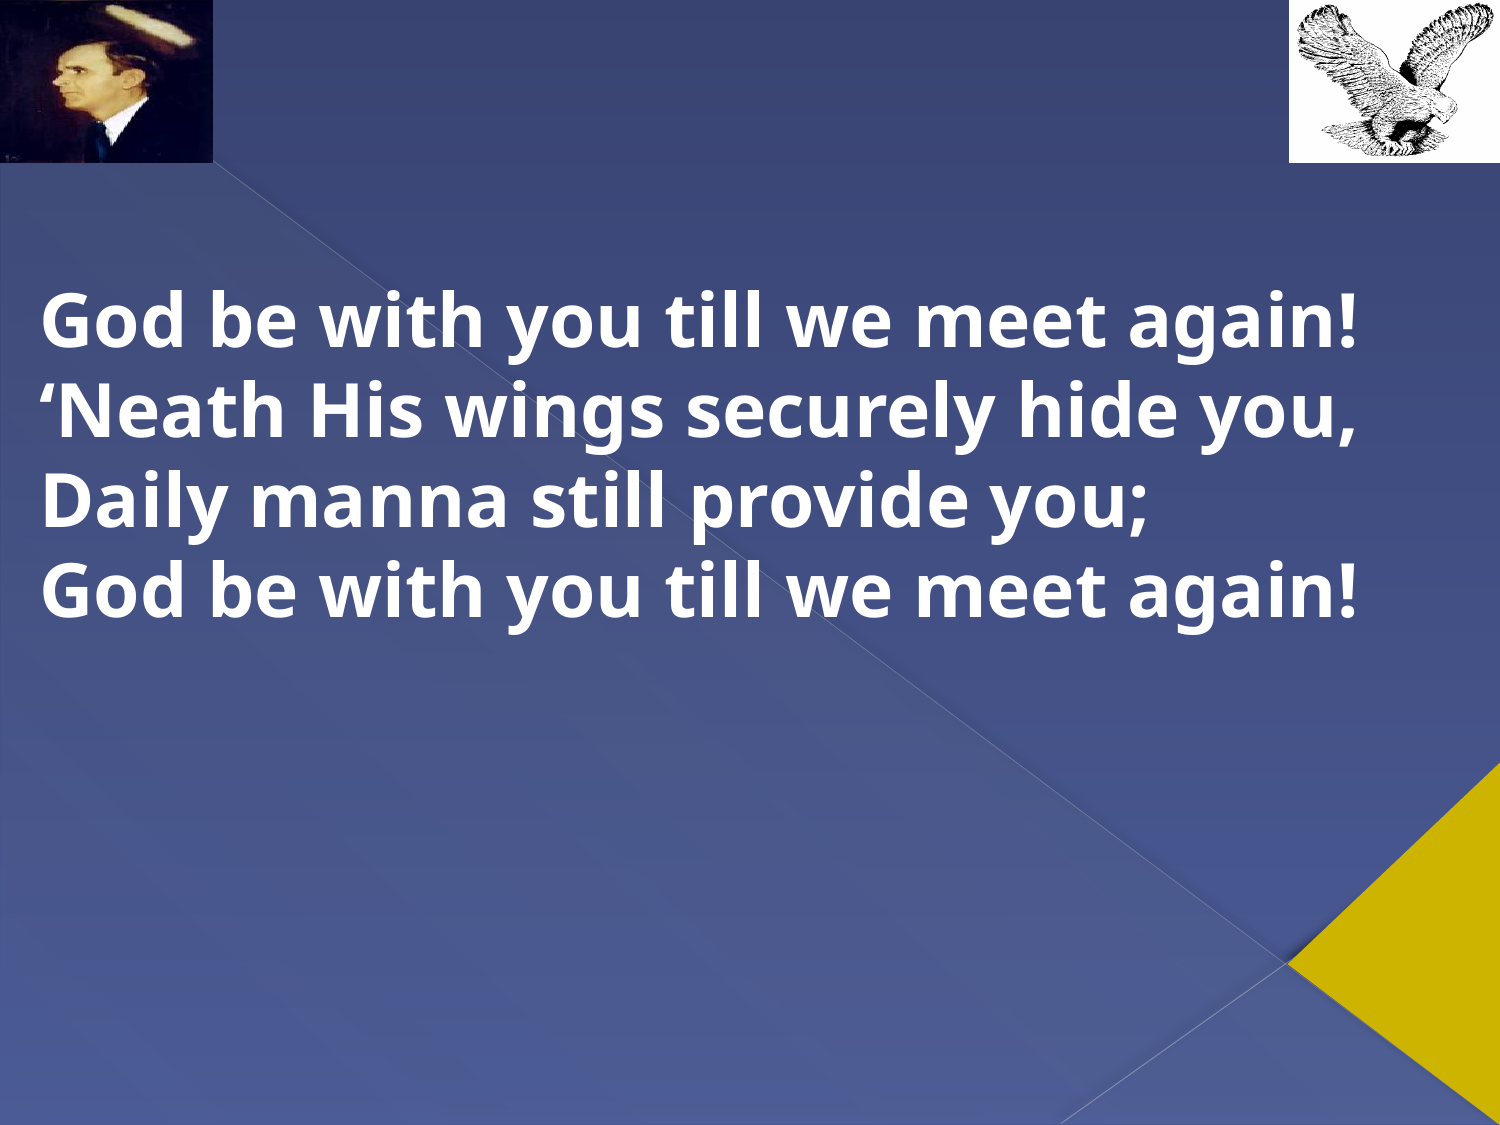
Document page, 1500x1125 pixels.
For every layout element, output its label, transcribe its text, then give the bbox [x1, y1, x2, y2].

text_box [1285, 760, 1500, 1125]
picture [1288, 0, 1500, 163]
picture [0, 0, 213, 163]
text_box God be with you till we meet again! ‘Neath His wings securely hide you, Daily manna still provide you; God be with you till we meet again! [24, 174, 1500, 640]
